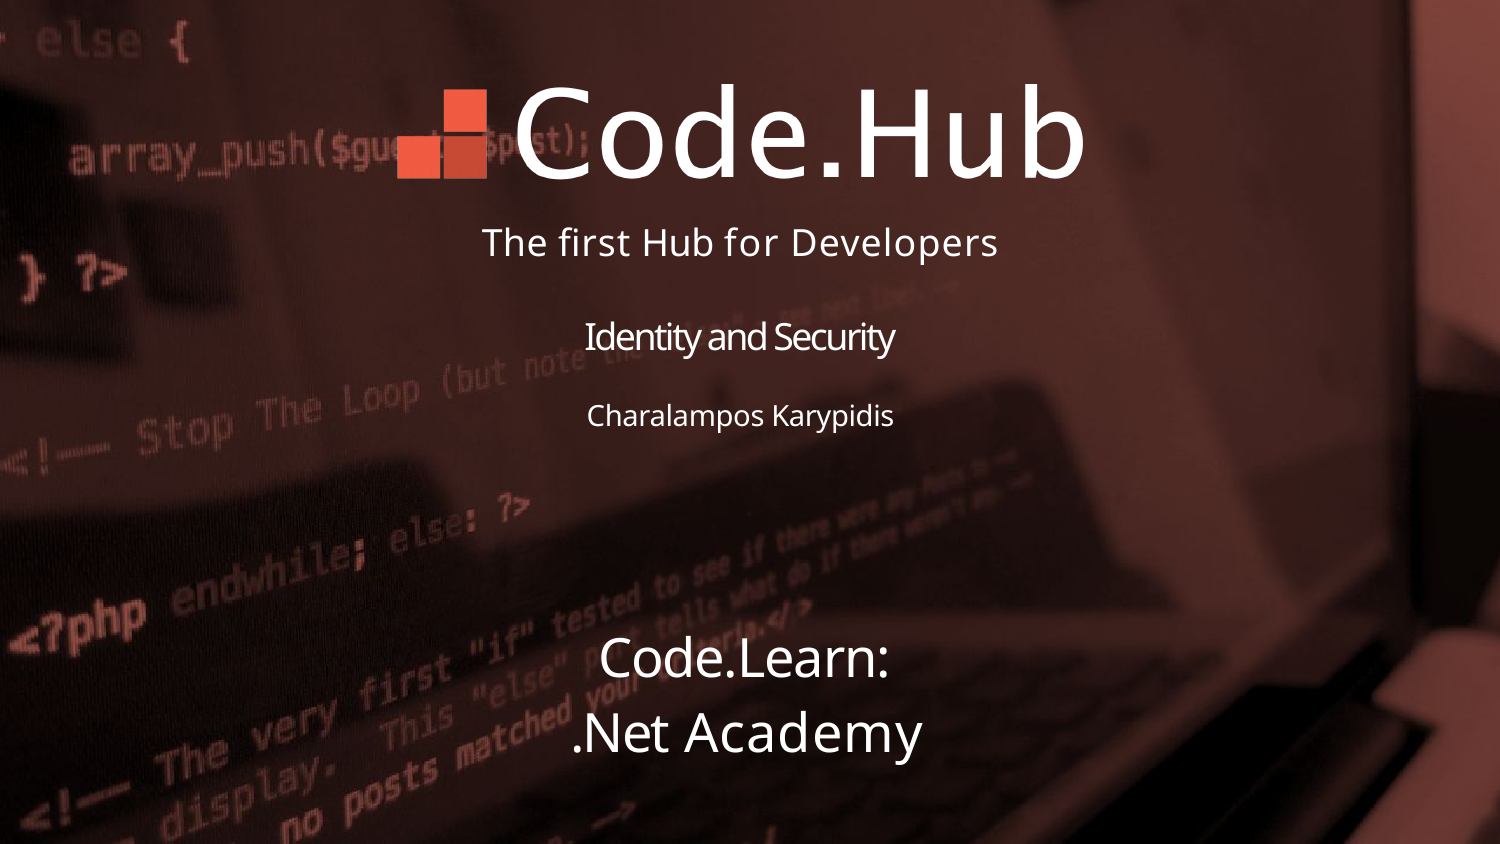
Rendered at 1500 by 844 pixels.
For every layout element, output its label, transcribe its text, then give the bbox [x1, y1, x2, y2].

picture [0, 0, 1500, 844]
text_box Code.Learn: .Net Academy [568, 612, 949, 763]
text_box The first Hub for Developers Identity and Security Charalampos Karypidis [465, 216, 1014, 432]
